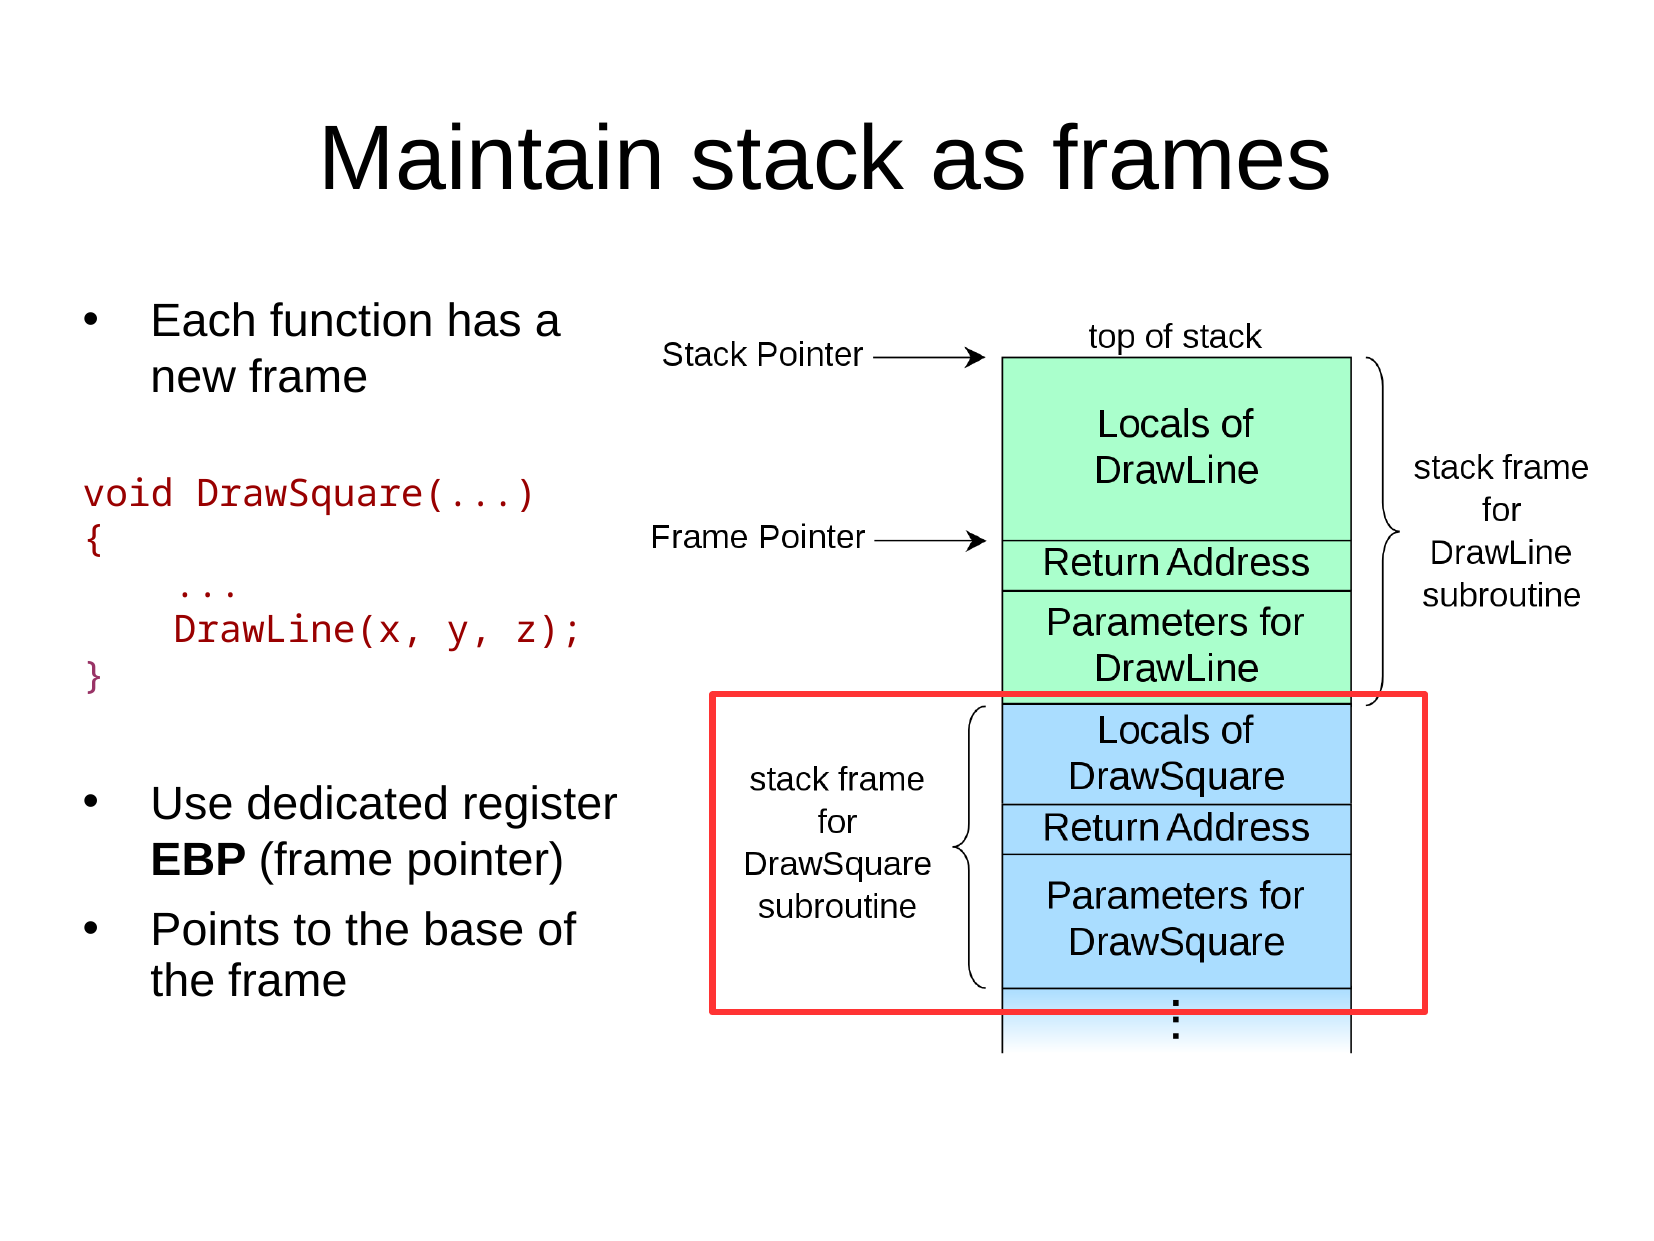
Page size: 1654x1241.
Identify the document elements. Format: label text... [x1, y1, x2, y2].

list Each function has a new frame void DrawSquare(...) { ... DrawLine(x, y, z); } Use dedicated register EBP (frame pointer) Points to the base of the frame [82, 290, 638, 1010]
picture [641, 295, 1613, 1088]
title Maintain stack as frames [82, 49, 1571, 257]
